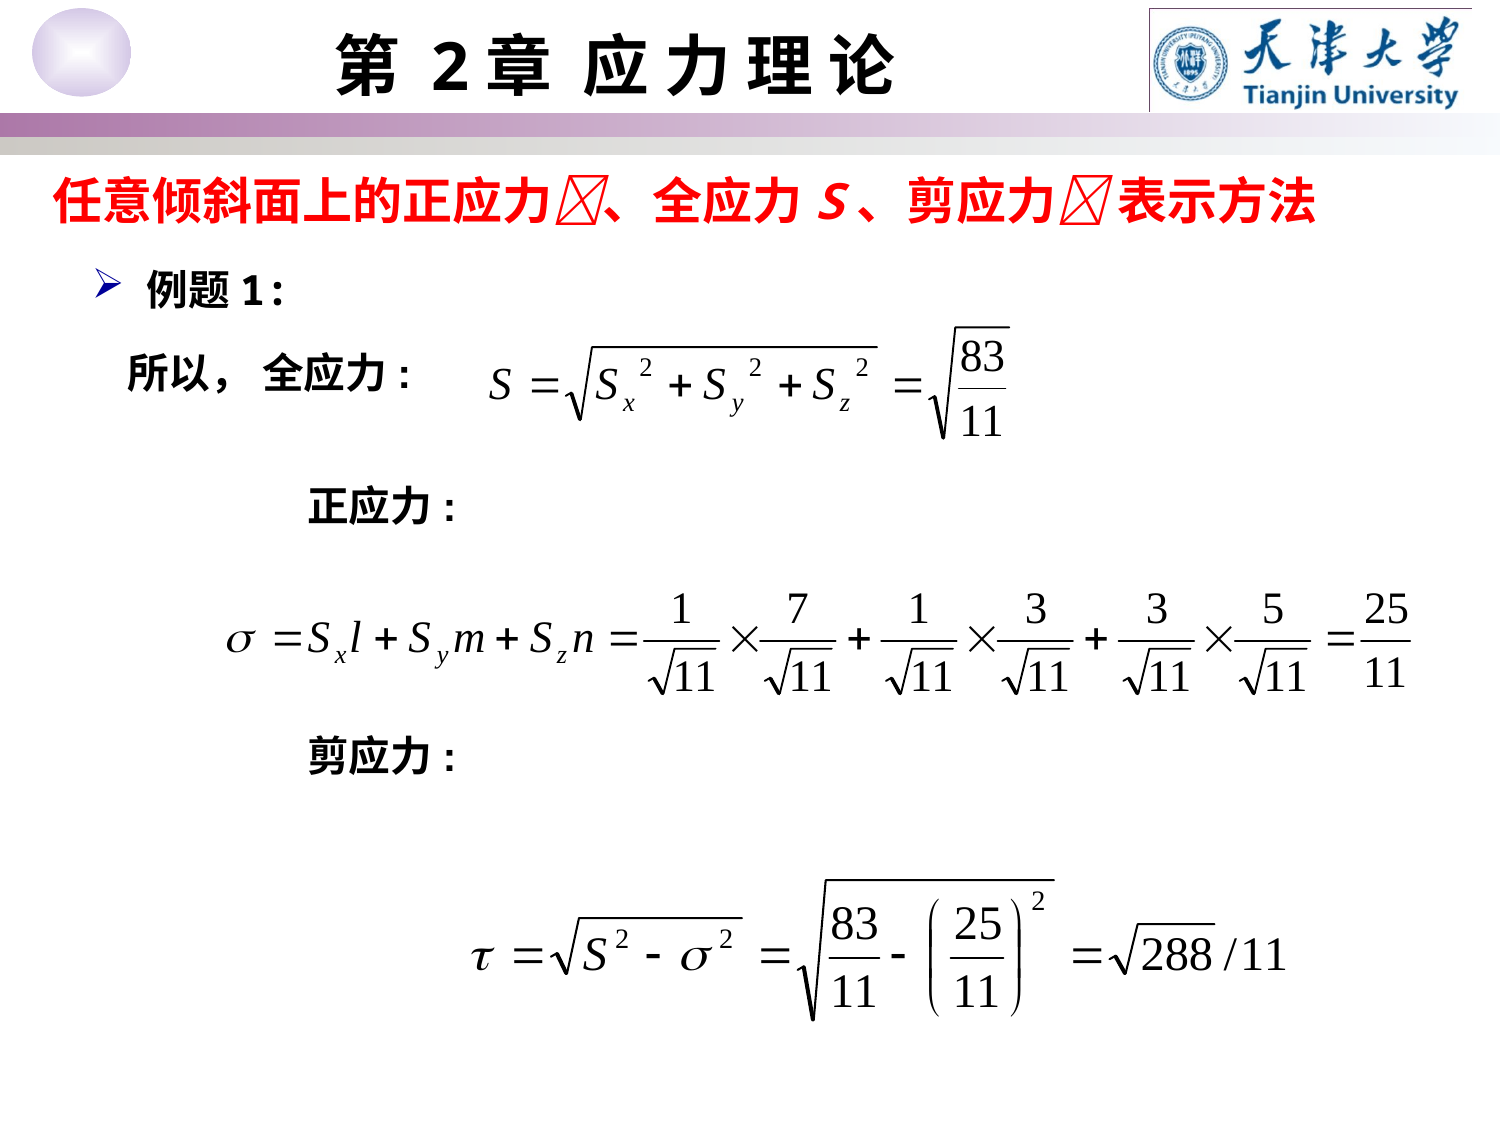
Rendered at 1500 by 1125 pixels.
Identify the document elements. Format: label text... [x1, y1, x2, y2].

text_box 任意倾斜面上的正应力、全应力S、剪应力 表示方法 例题1: 所以， 全应力: 正应力: 剪应力: [37, 162, 1463, 863]
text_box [466, 869, 1292, 1031]
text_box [220, 580, 1421, 705]
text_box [481, 315, 1019, 450]
picture [1149, 8, 1472, 112]
